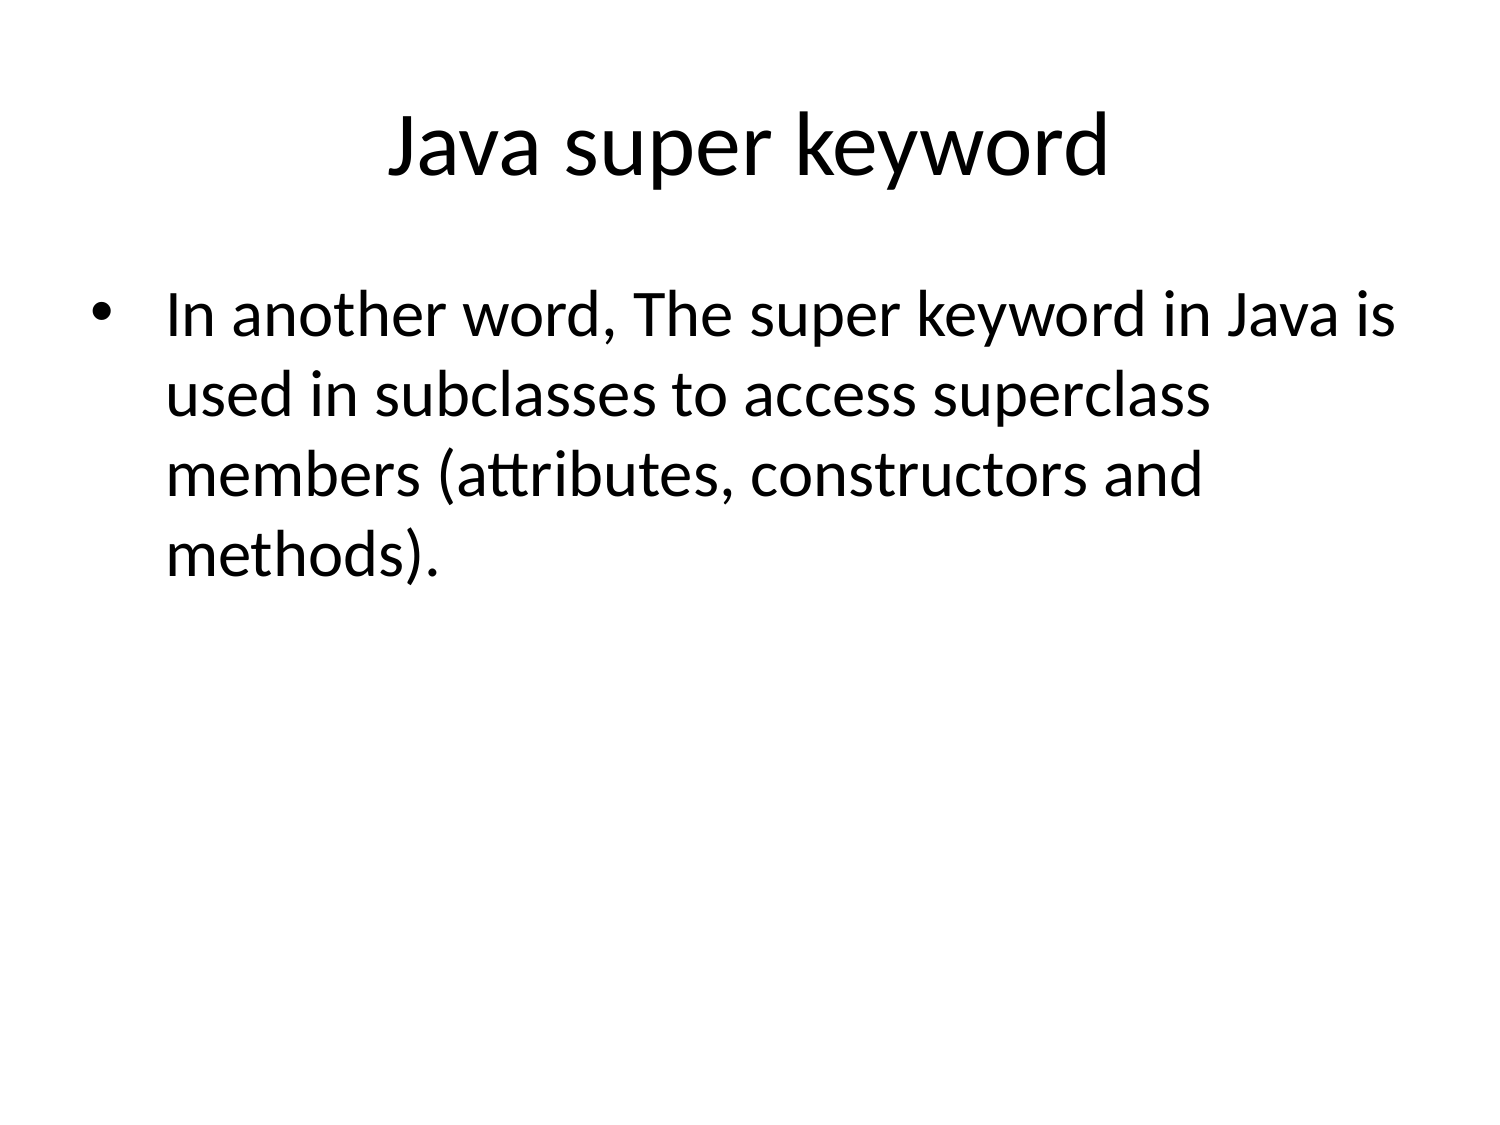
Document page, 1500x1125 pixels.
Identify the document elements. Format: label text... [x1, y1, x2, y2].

list In another word, The super keyword in Java is used in subclasses to access superclass members (attributes, constructors and methods). [75, 262, 1425, 1005]
title Java super keyword [75, 45, 1425, 233]
